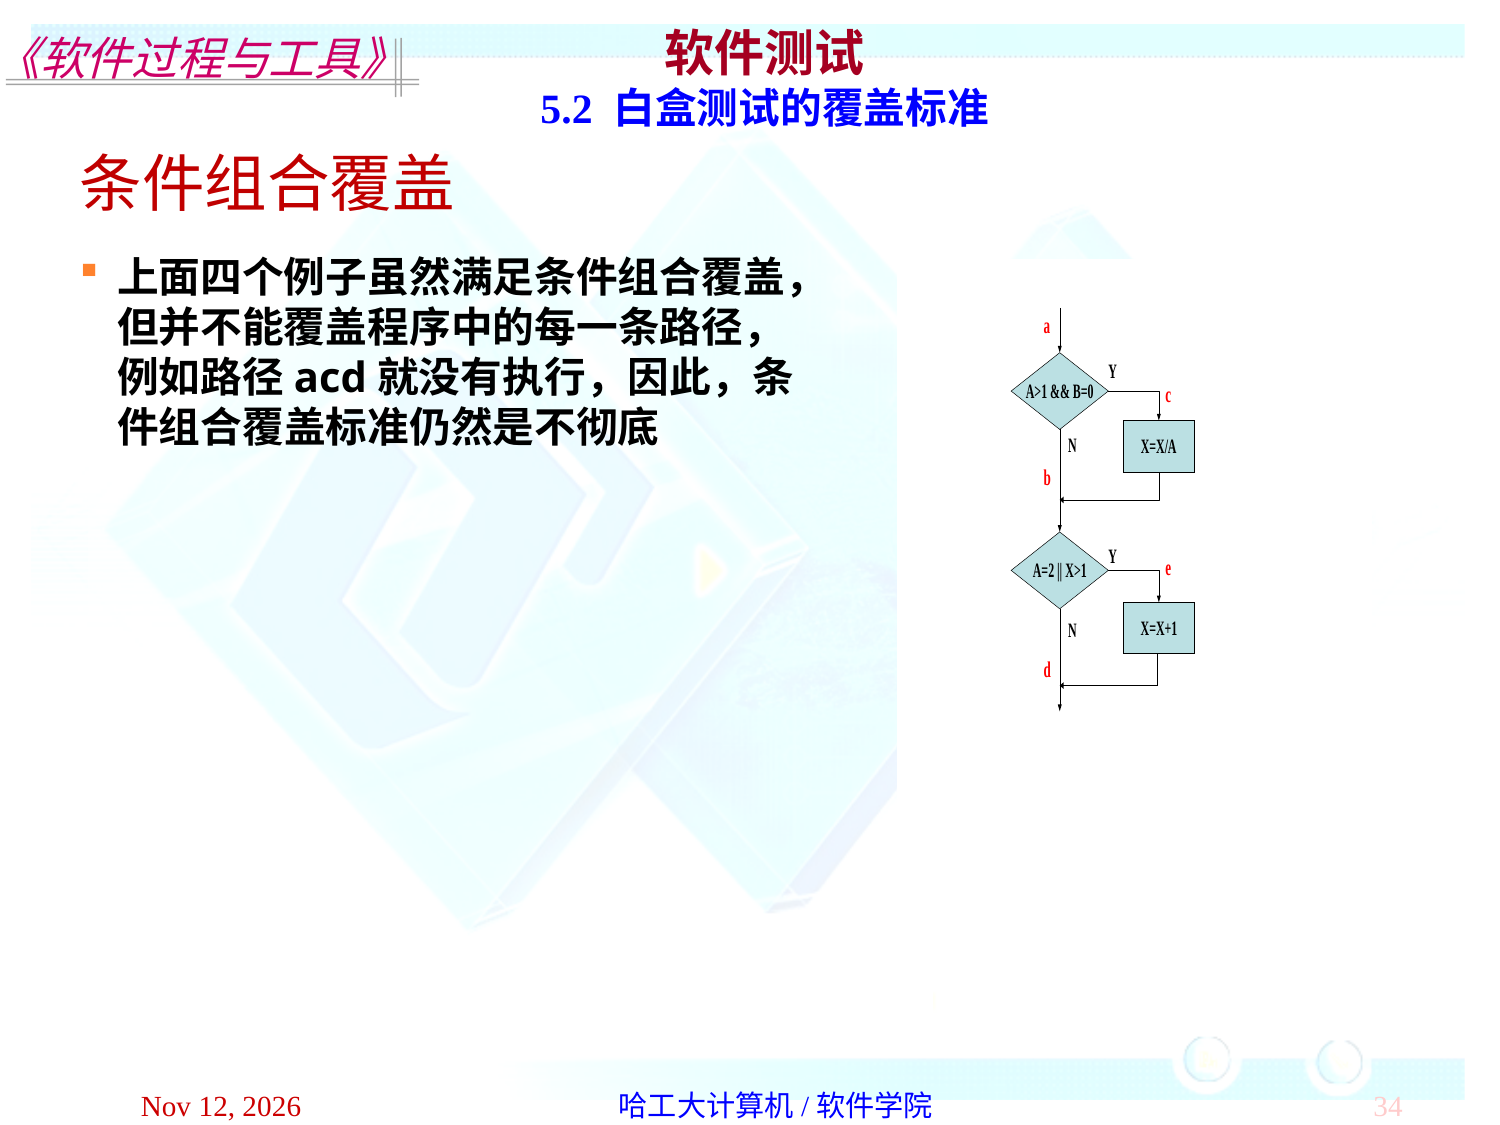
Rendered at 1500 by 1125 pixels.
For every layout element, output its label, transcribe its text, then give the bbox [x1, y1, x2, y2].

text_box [897, 259, 1372, 869]
text_box 软件测试 5.2 白盒测试的覆盖标准 [389, 15, 1140, 137]
text_box 上面四个例子虽然满足条件组合覆盖，但并不能覆盖程序中的每一条路径，例如路径acd就没有执行，因此，条件组合覆盖标准仍然是不彻底 [64, 243, 821, 1083]
text_box 条件组合覆盖 [65, 137, 1459, 244]
